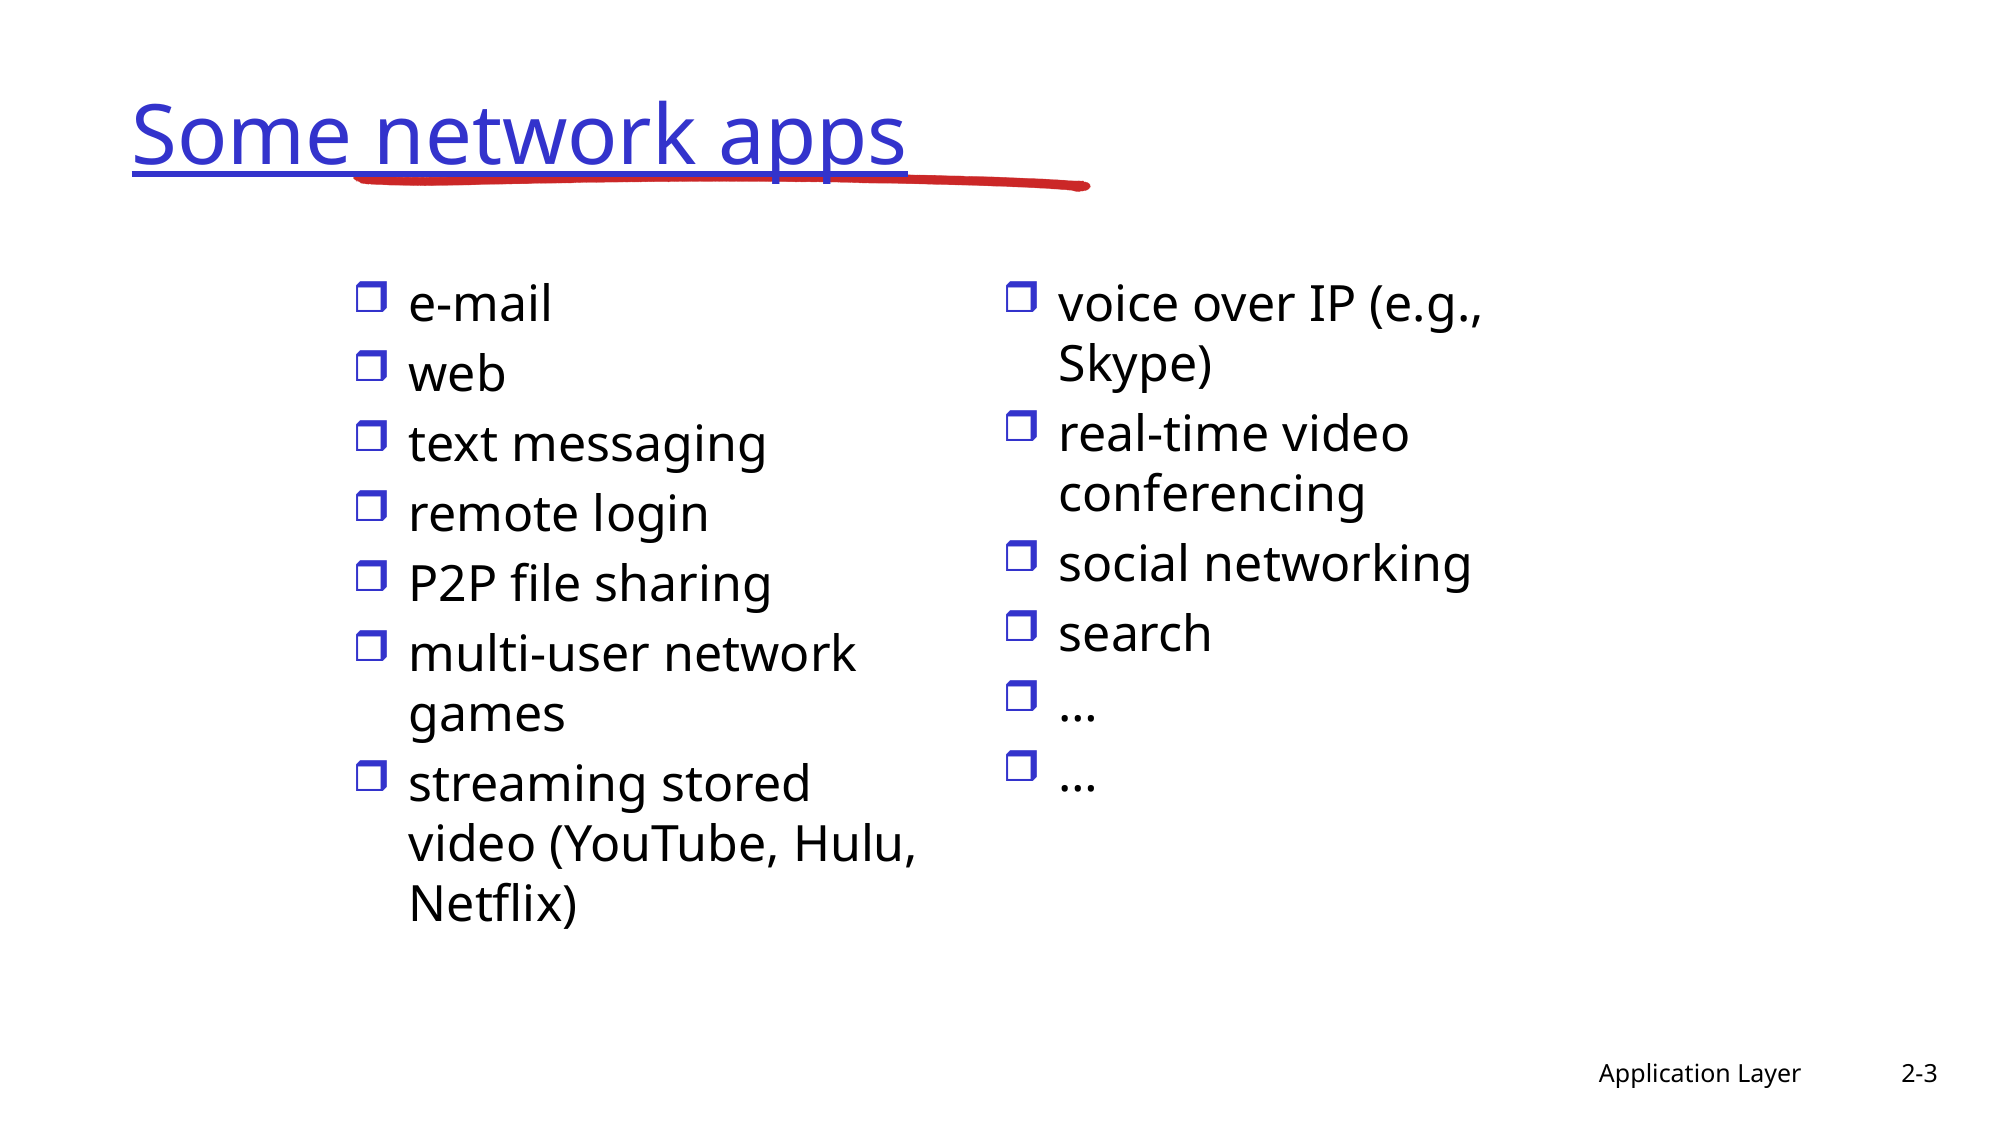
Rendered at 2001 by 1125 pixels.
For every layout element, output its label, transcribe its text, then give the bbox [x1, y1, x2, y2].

slide_number 2-3 [1816, 1049, 1953, 1125]
list e-mail web text messaging remote login P2P file sharing multi-user network games streaming stored video (YouTube, Hulu, Netflix) [337, 264, 963, 1028]
picture [349, 167, 1101, 197]
title Some network apps [116, 37, 1817, 226]
list voice over IP (e.g., Skype) real-time video conferencing social networking search … … [987, 264, 1613, 1028]
footer Application Layer [1183, 1049, 1816, 1125]
